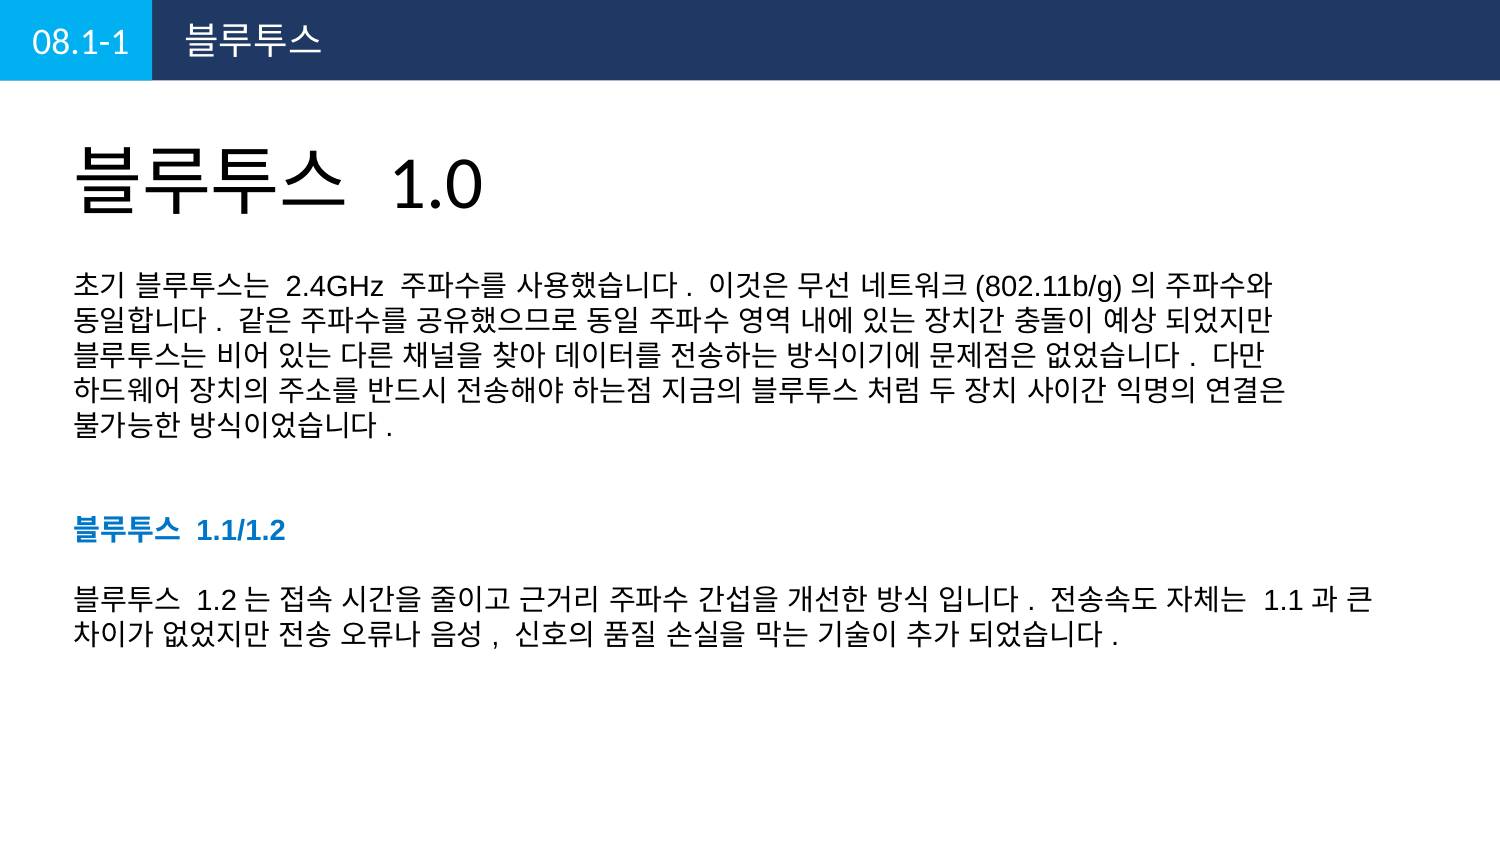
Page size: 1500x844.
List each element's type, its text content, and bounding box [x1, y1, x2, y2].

text_box 블루투스 [169, 9, 945, 70]
text_box 08.1-1 [17, 9, 153, 70]
text_box 블루투스 1.1/1.2 블루투스 1.2는 접속 시간을 줄이고 근거리 주파수 간섭을 개선한 방식 입니다. 전송속도 자체는 1.1과 큰 차이가 없었지만 전송 오류나 음성, 신호의 품질 손실을 막는 기술이 추가 되었습니다. [58, 504, 1406, 659]
text_box [0, 0, 153, 81]
text_box [153, 0, 1500, 81]
text_box 초기 블루투스는 2.4GHz 주파수를 사용했습니다. 이것은 무선 네트워크(802.11b/g)의 주파수와 동일합니다. 같은 주파수를 공유했으므로 동일 주파수 영역 내에 있는 장치간 충돌이 예상 되었지만 블루투스는 비어 있는 다른 채널을 찾아 데이터를 전송하는 방식이기에 문제점은 없었습니다. 다만 하드웨어 장치의 주소를 반드시 전송해야 하는점 지금의 블루투스 처럼 두 장치 사이간 익명의 연결은 불가능한 방식이었습니다. [58, 259, 1381, 450]
text_box 블루투스 1.0 [58, 126, 572, 231]
